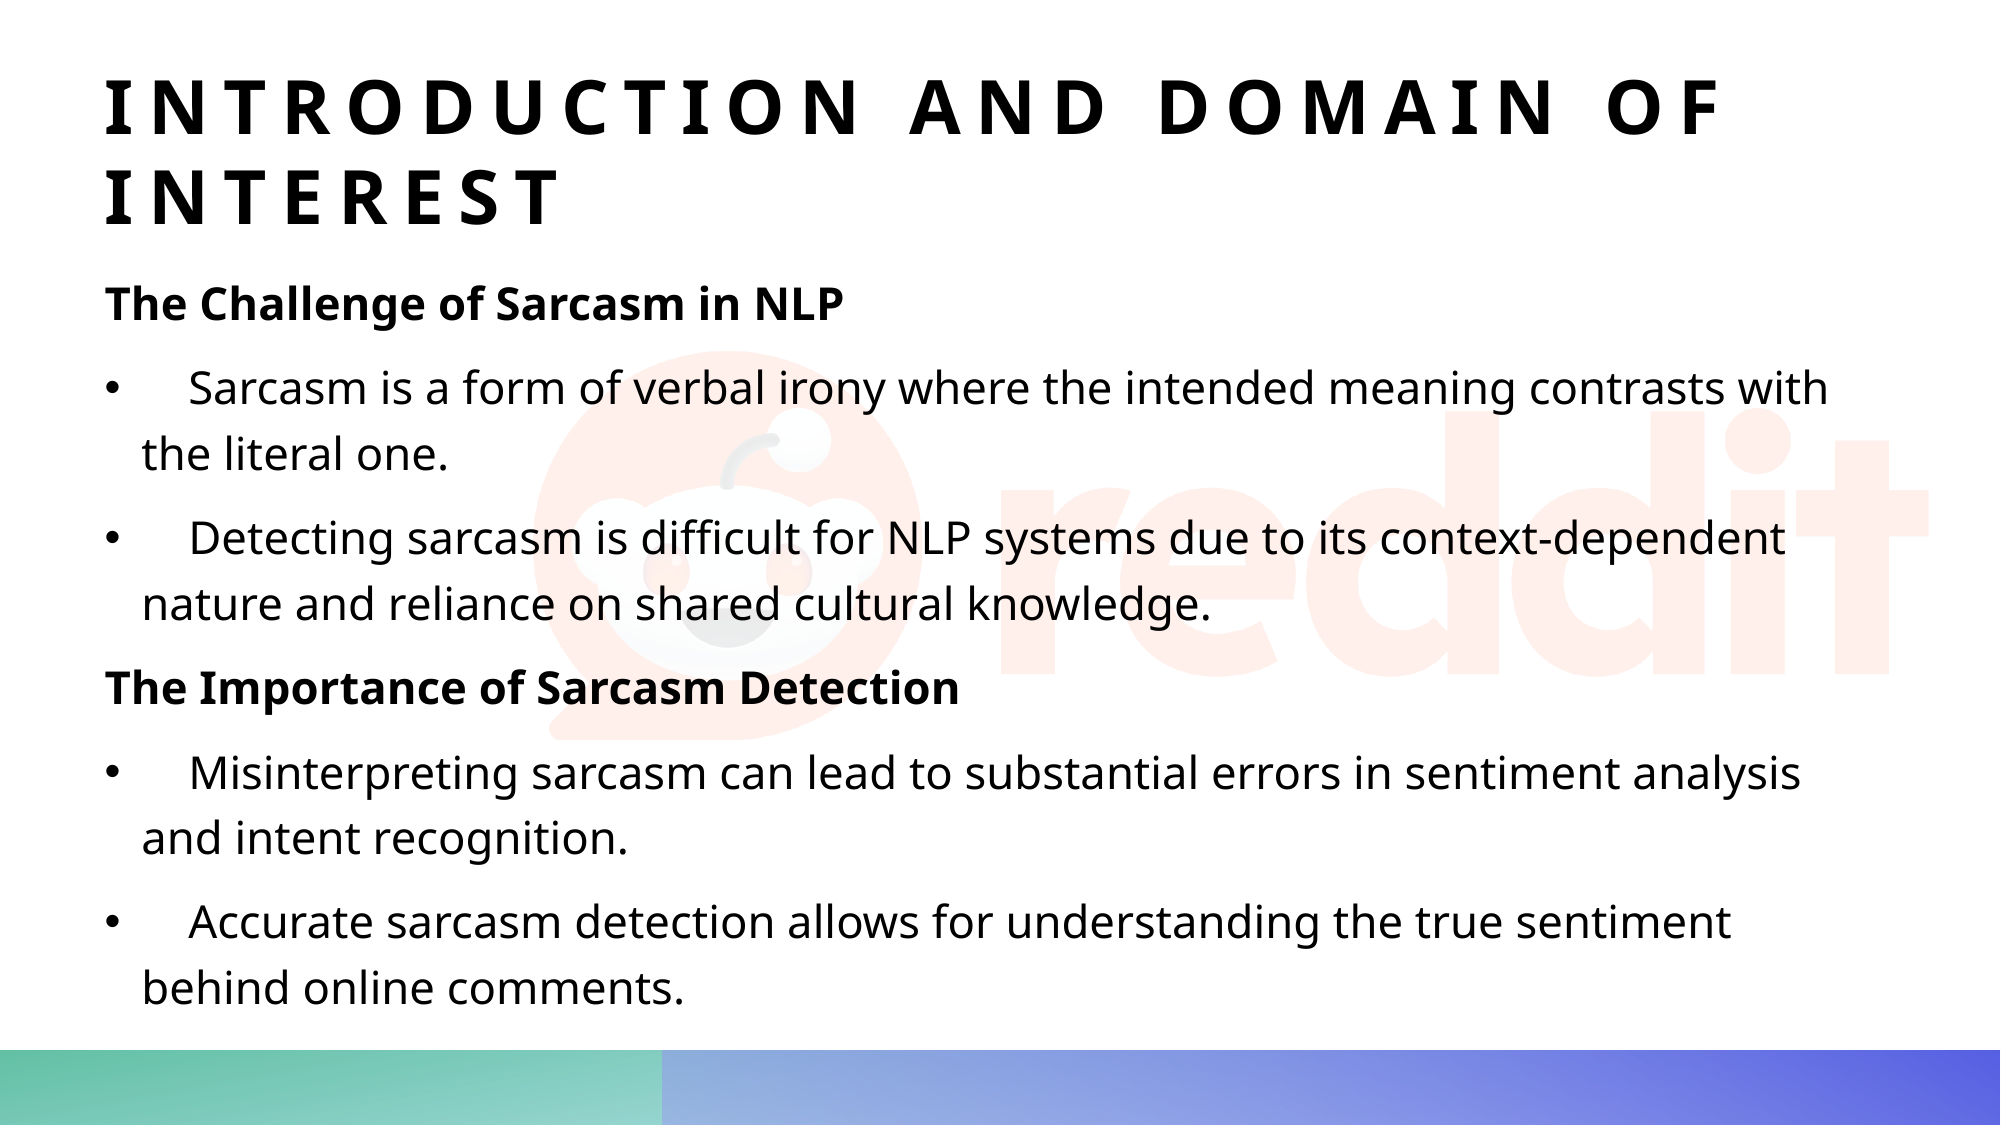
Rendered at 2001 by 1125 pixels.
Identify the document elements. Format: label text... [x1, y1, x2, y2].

title Introduction and DOmain of Interest [104, 48, 1867, 251]
list The Challenge of Sarcasm in NLP Sarcasm is a form of verbal irony where the intended meaning contrasts with the literal one. Detecting sarcasm is difficult for NLP systems due to its context-dependent nature and reliance on shared cultural knowledge. The Importance of Sarcasm Detection Misinterpreting sarcasm can lead to substantial errors in sentiment analysis and intent recognition. Accurate sarcasm detection allows for understanding the true sentiment behind online comments. [104, 264, 1867, 1022]
